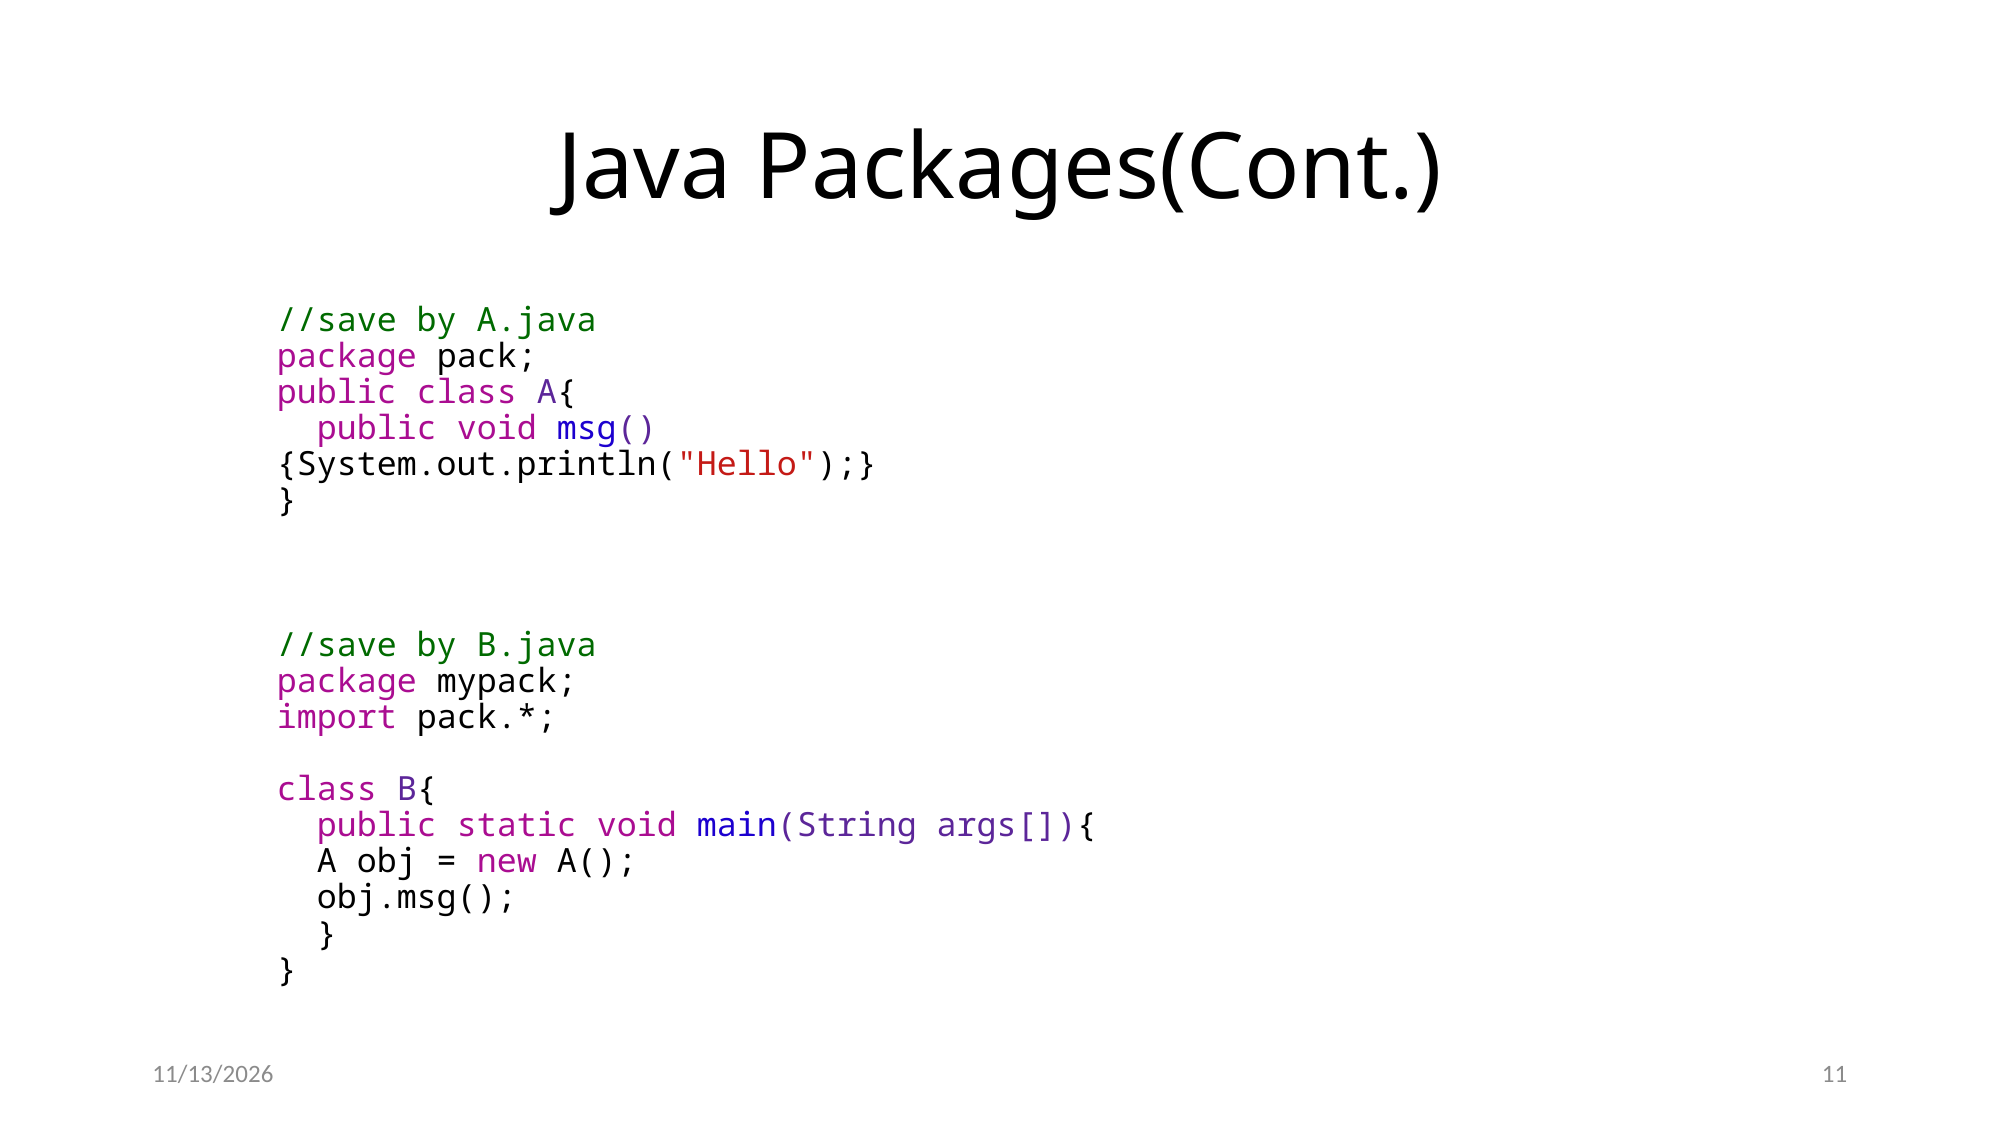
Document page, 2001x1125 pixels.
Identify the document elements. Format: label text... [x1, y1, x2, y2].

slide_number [137, 1042, 588, 1103]
title Java Packages(Cont.) [137, 59, 1863, 278]
list //save by A.java package pack; public class A{ public void msg(){System.out.println("Hello");} } //save by B.java package mypack; import pack.*; class B{ public static void main(String args[]){ A obj = new A(); obj.msg(); } } [261, 295, 1183, 1009]
slide_number 11 [1412, 1042, 1863, 1103]
